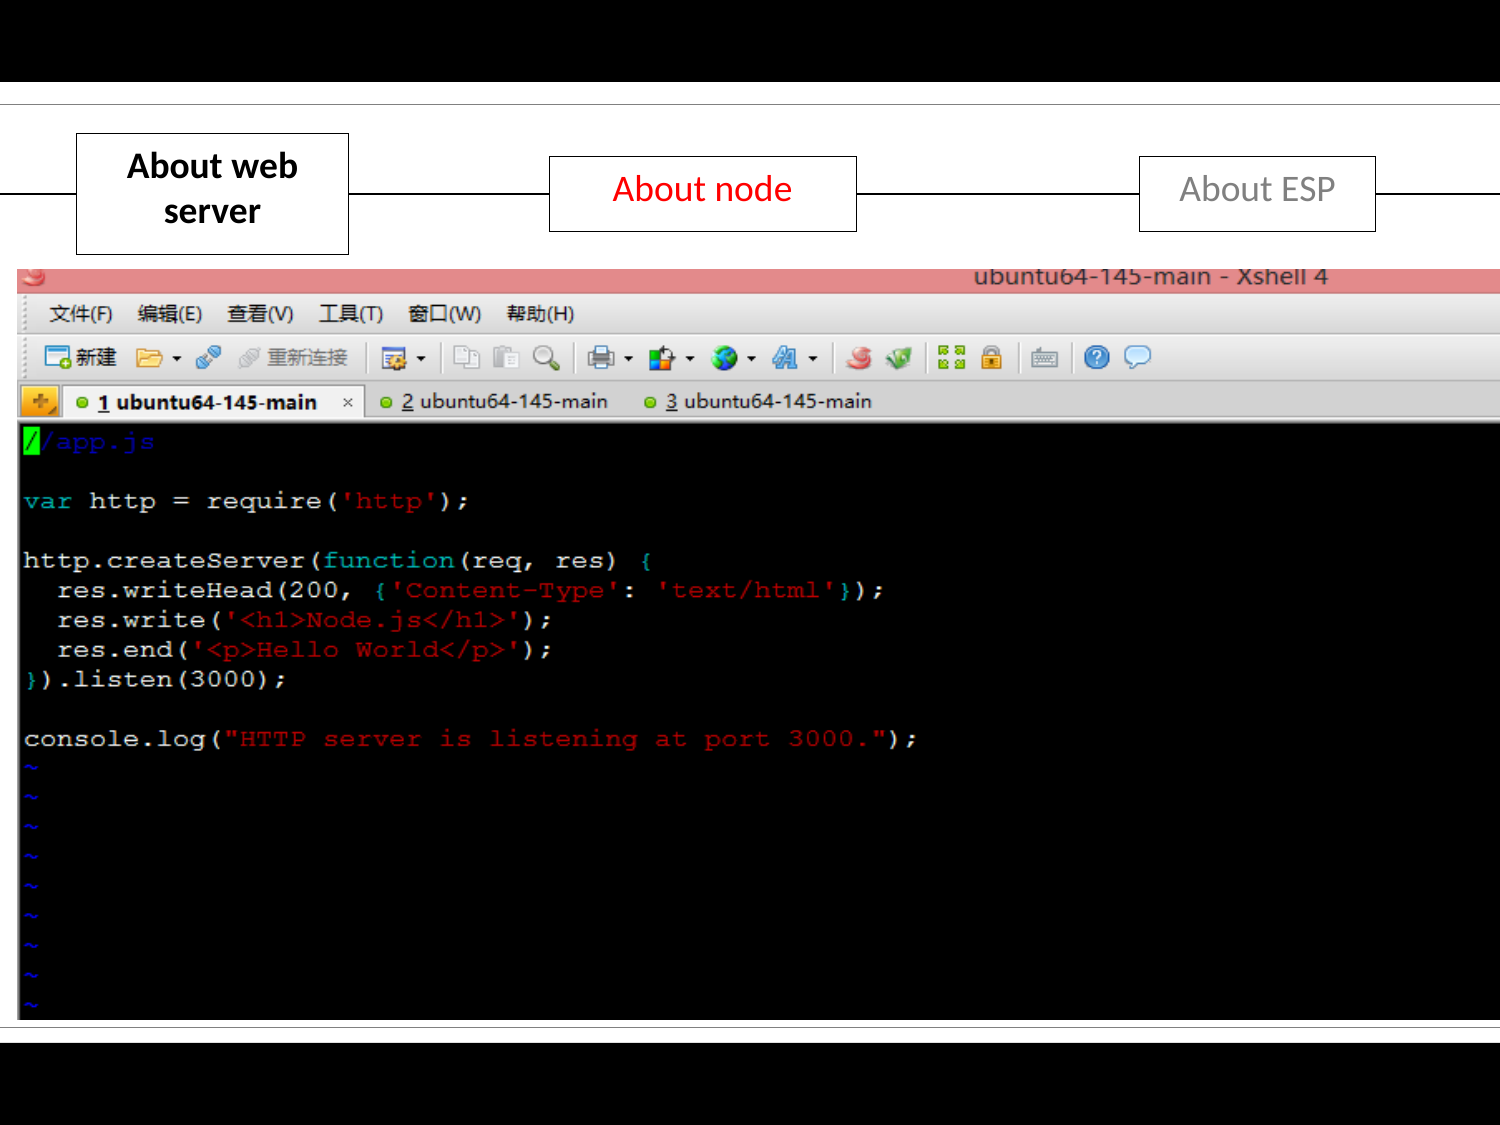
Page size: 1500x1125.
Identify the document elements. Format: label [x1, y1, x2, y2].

picture [17, 269, 1500, 1020]
text_box [703, 0, 826, 268]
